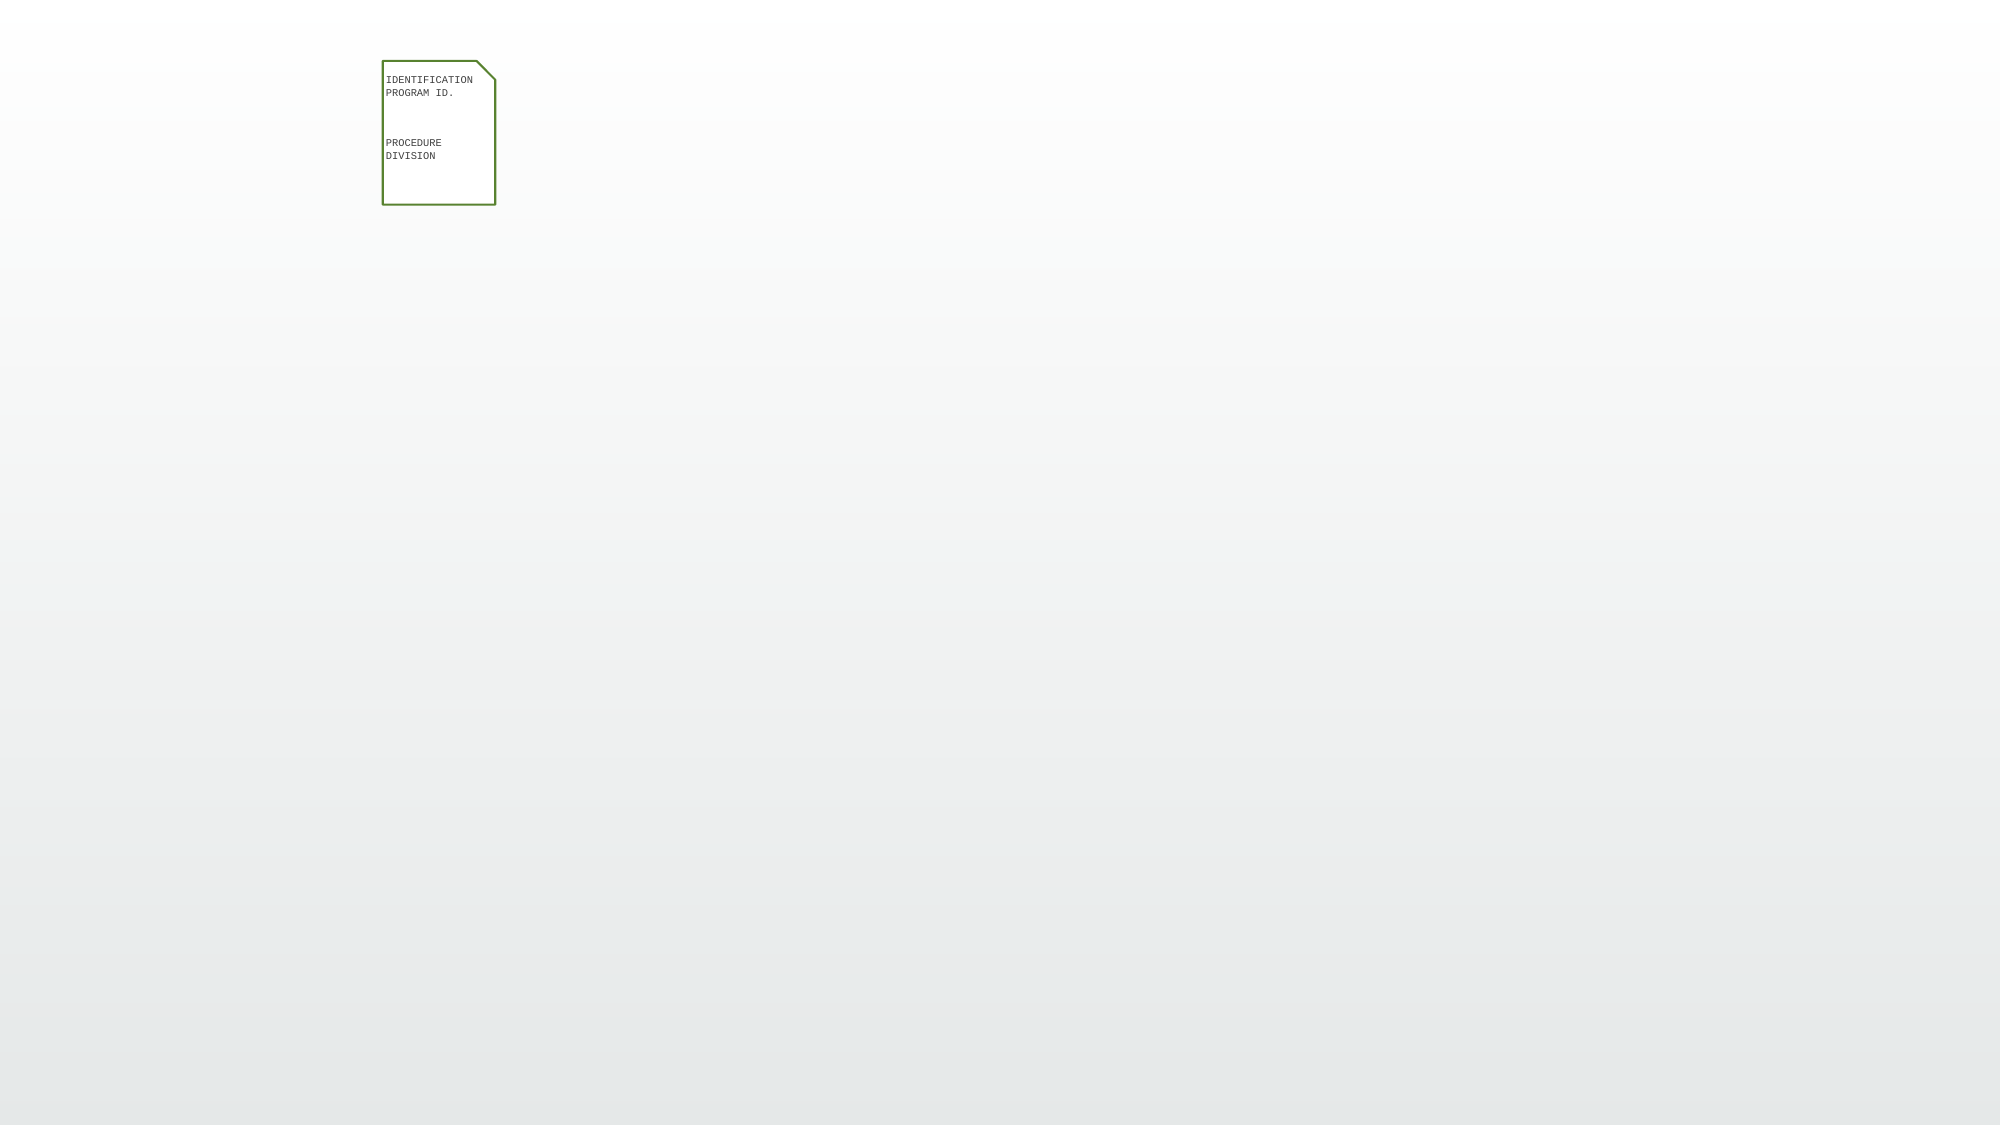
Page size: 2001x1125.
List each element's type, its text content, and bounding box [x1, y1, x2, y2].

text_box IDENTIFICATION PROGRAM ID. PROCEDURE DIVISION [381, 59, 497, 206]
